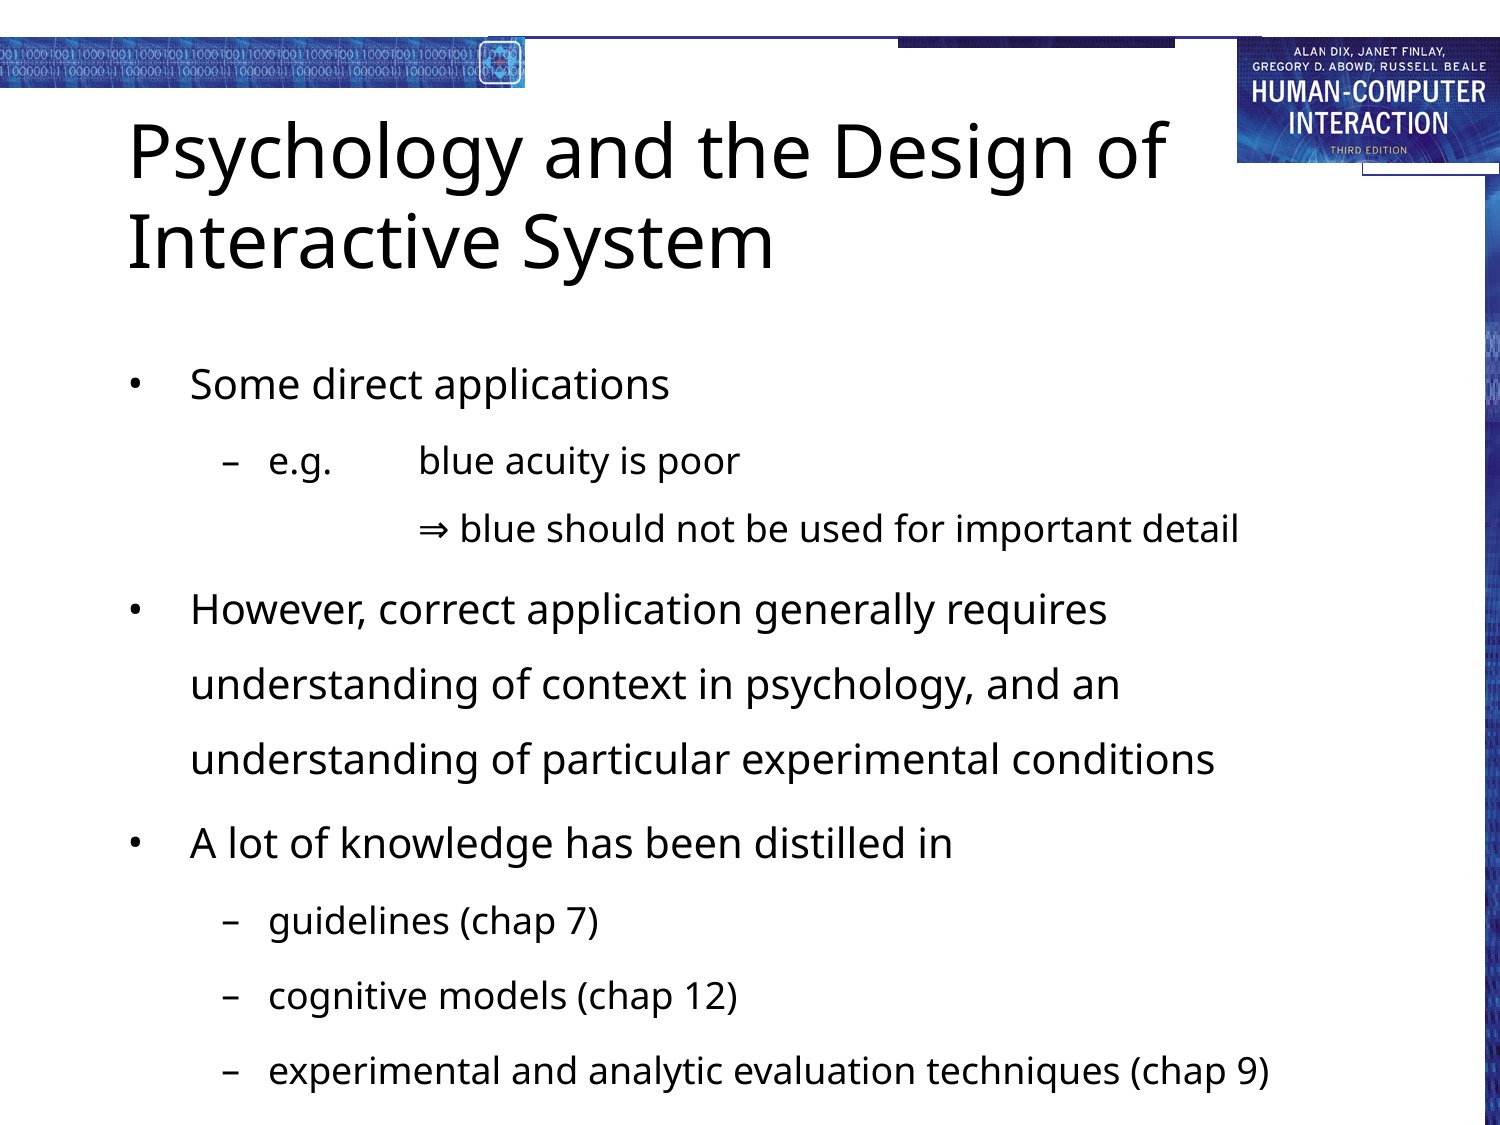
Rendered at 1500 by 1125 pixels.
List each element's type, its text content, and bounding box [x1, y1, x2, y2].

list Some direct applications e.g. blue acuity is poor ⇒ blue should not be used for important detail However, correct application generally requires understanding of context in psychology, and an understanding of particular experimental conditions A lot of knowledge has been distilled in guidelines (chap 7) cognitive models (chap 12) experimental and analytic evaluation techniques (chap 9) [112, 324, 1388, 1088]
picture [1237, 37, 1500, 163]
picture [0, 37, 525, 88]
picture [898, 37, 1175, 48]
picture [1485, 176, 1500, 1125]
title Psychology and the Design of Interactive System [112, 99, 1238, 288]
